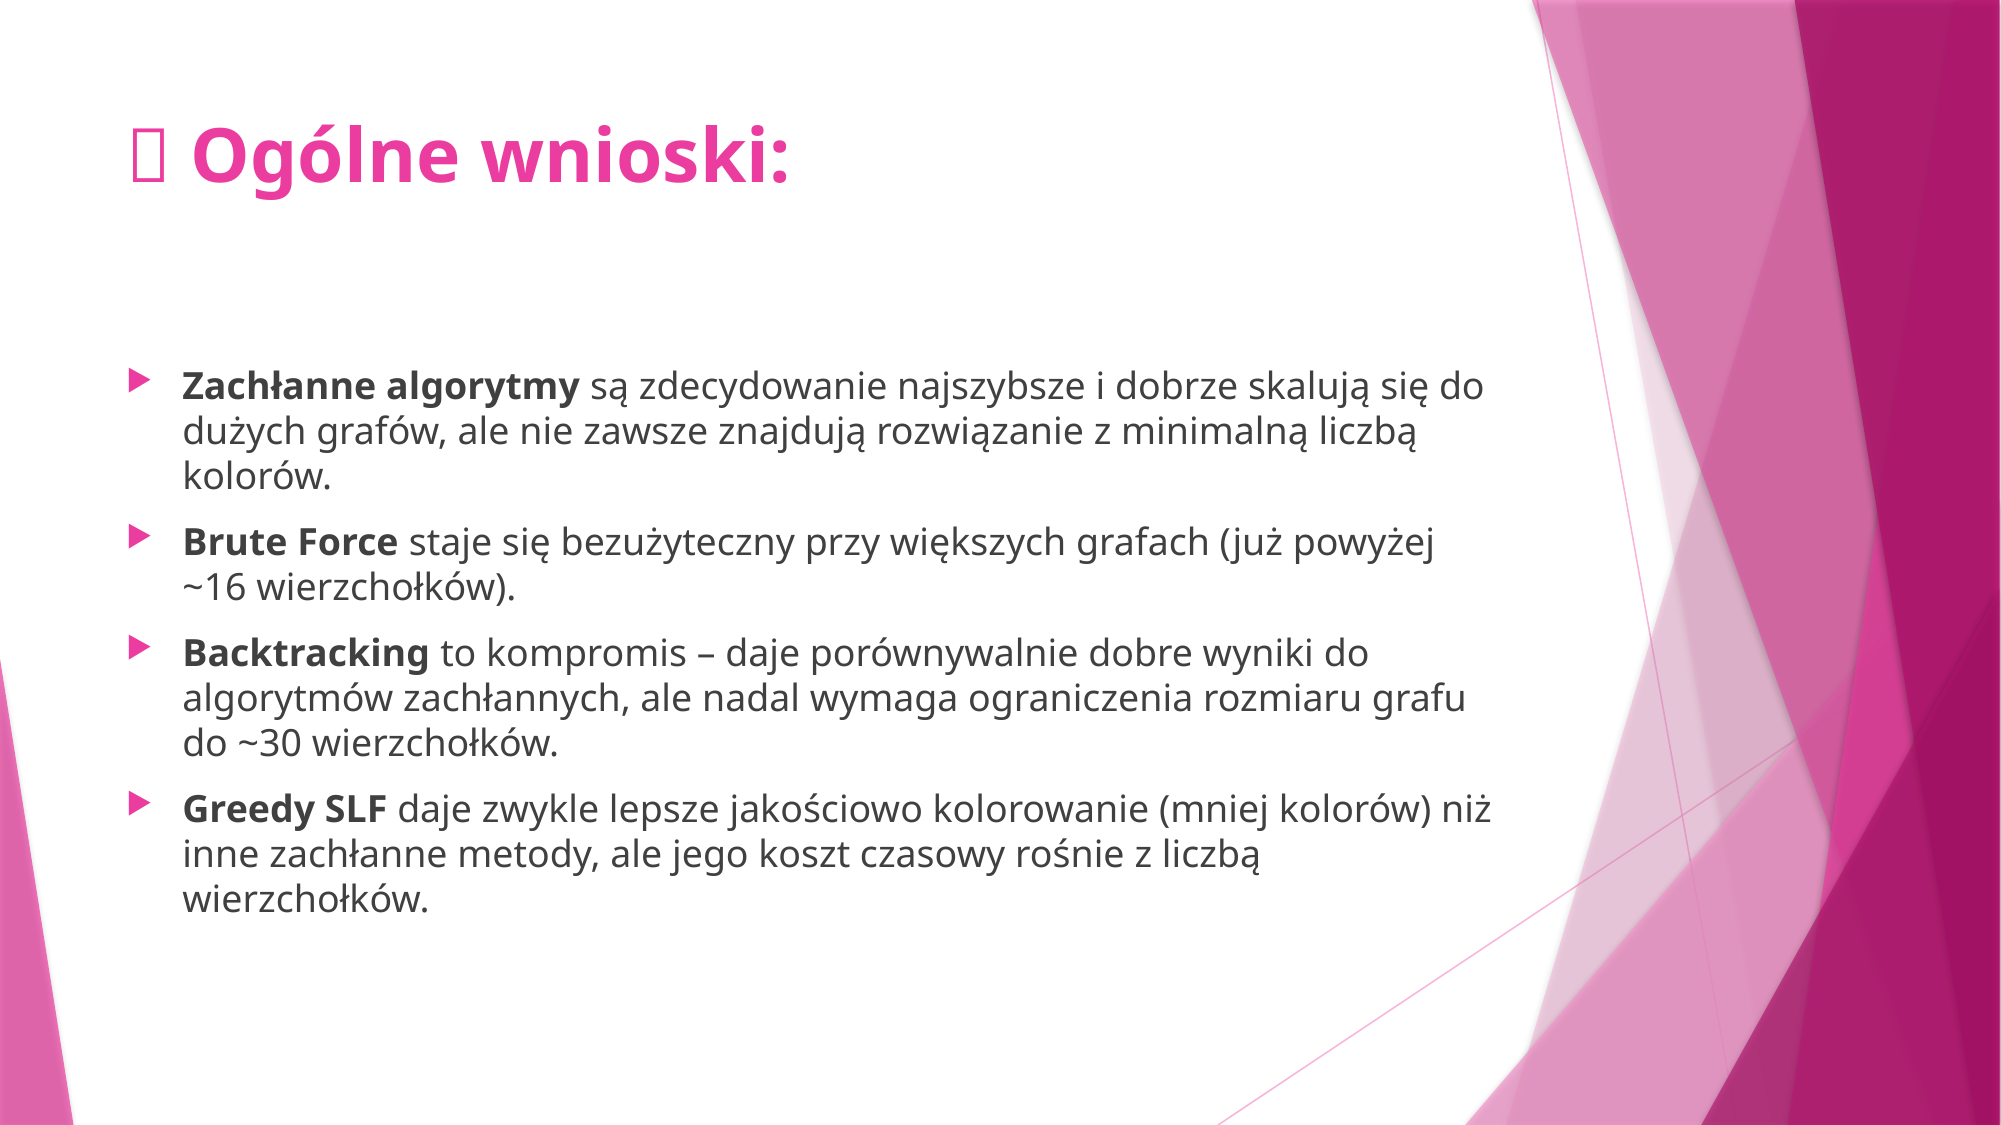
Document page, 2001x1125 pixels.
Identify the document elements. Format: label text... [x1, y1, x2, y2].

title 🧠 Ogólne wnioski: [111, 99, 1522, 317]
list Zachłanne algorytmy są zdecydowanie najszybsze i dobrze skalują się do dużych grafów, ale nie zawsze znajdują rozwiązanie z minimalną liczbą kolorów. Brute Force staje się bezużyteczny przy większych grafach (już powyżej ~16 wierzchołków). Backtracking to kompromis – daje porównywalnie dobre wyniki do algorytmów zachłannych, ale nadal wymaga ograniczenia rozmiaru grafu do ~30 wierzchołków. Greedy SLF daje zwykle lepsze jakościowo kolorowanie (mniej kolorów) niż inne zachłanne metody, ale jego koszt czasowy rośnie z liczbą wierzchołków. [111, 354, 1522, 992]
